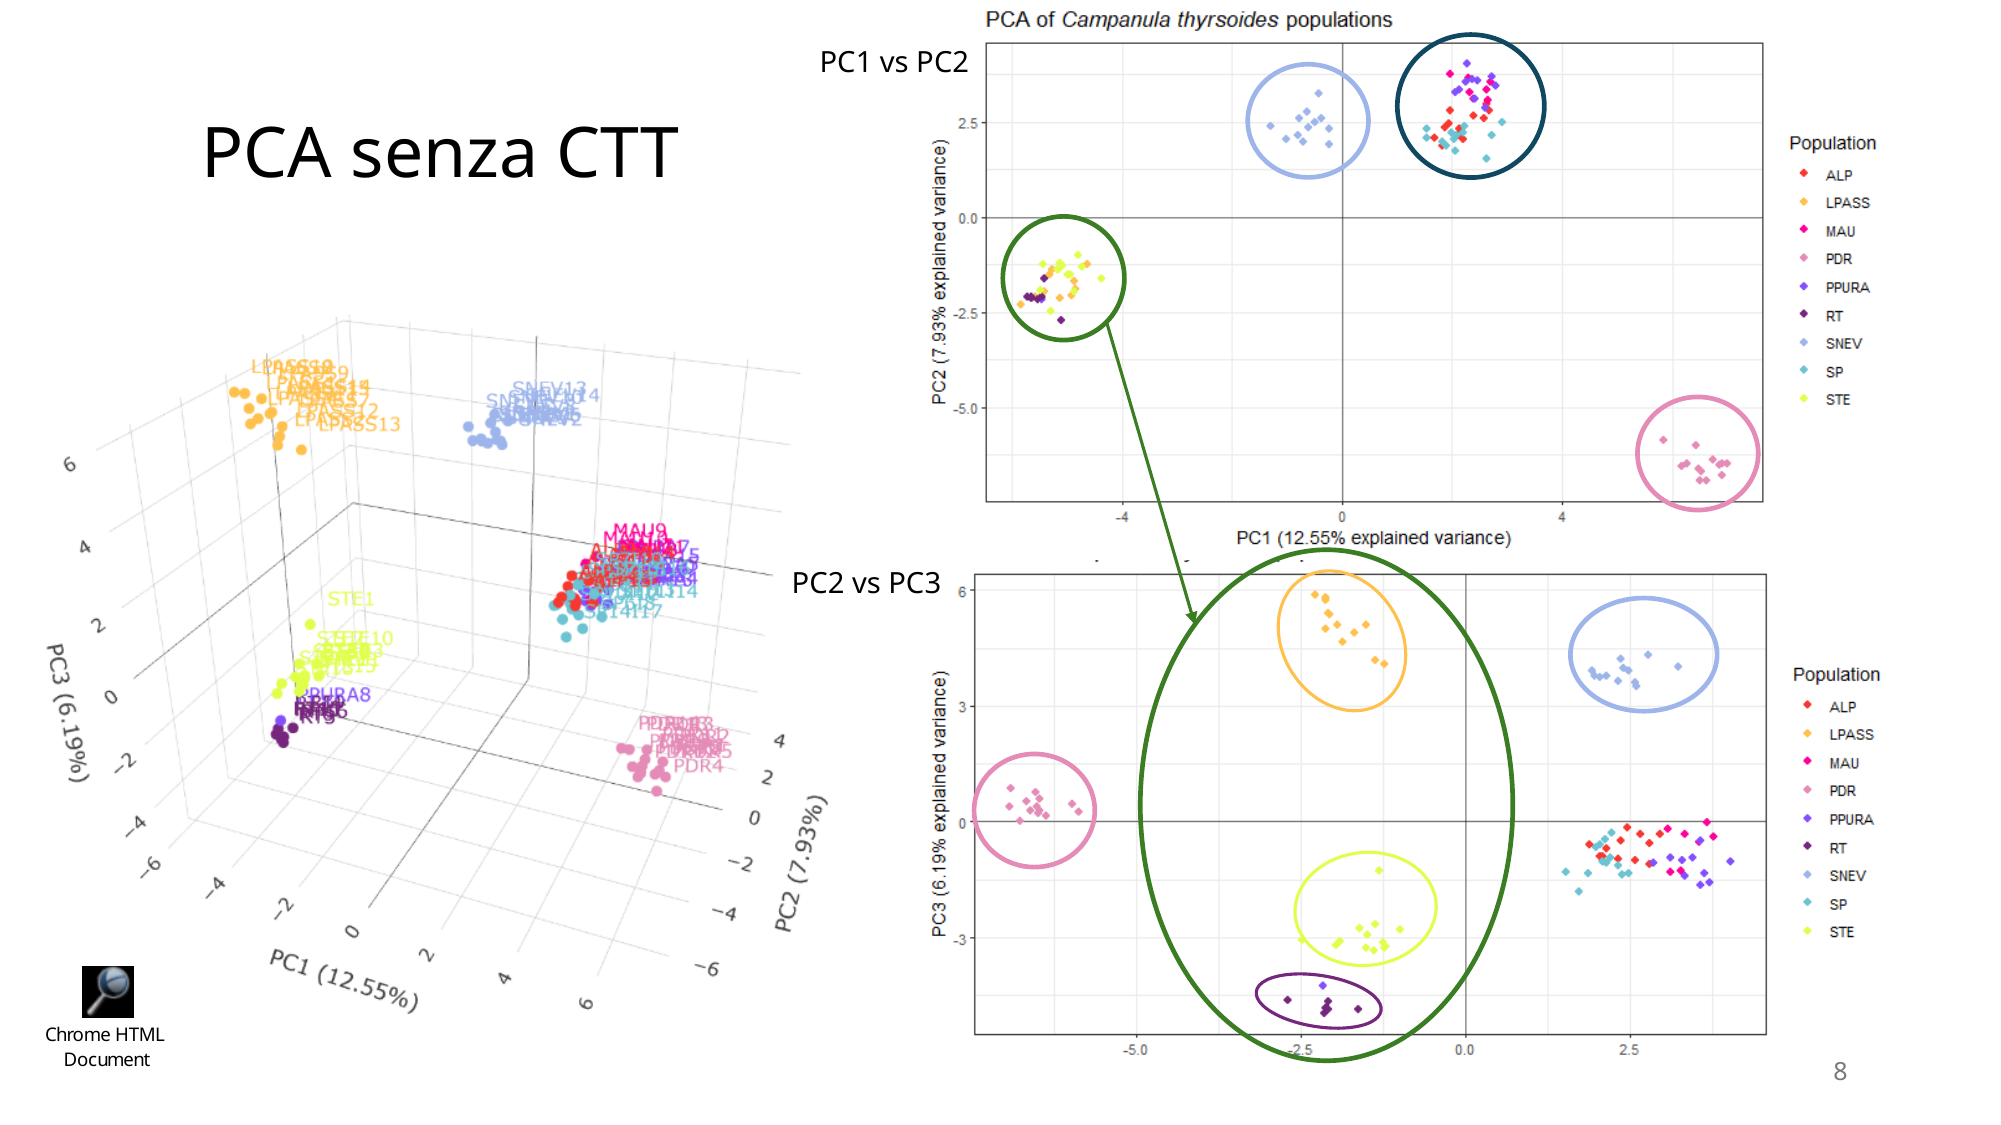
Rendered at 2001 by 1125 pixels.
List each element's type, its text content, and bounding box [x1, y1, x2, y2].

picture [7, 254, 861, 1055]
text_box PC2 vs PC3 [861, 557, 1105, 607]
text_box PC1 vs PC2 [804, 35, 921, 86]
slide_number 8 [1412, 1062, 1863, 1103]
picture [921, 559, 1900, 1062]
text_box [31, 965, 183, 1097]
picture [921, 0, 1895, 556]
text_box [1105, 321, 1196, 626]
text_box PCA senza CTT [184, 102, 697, 200]
